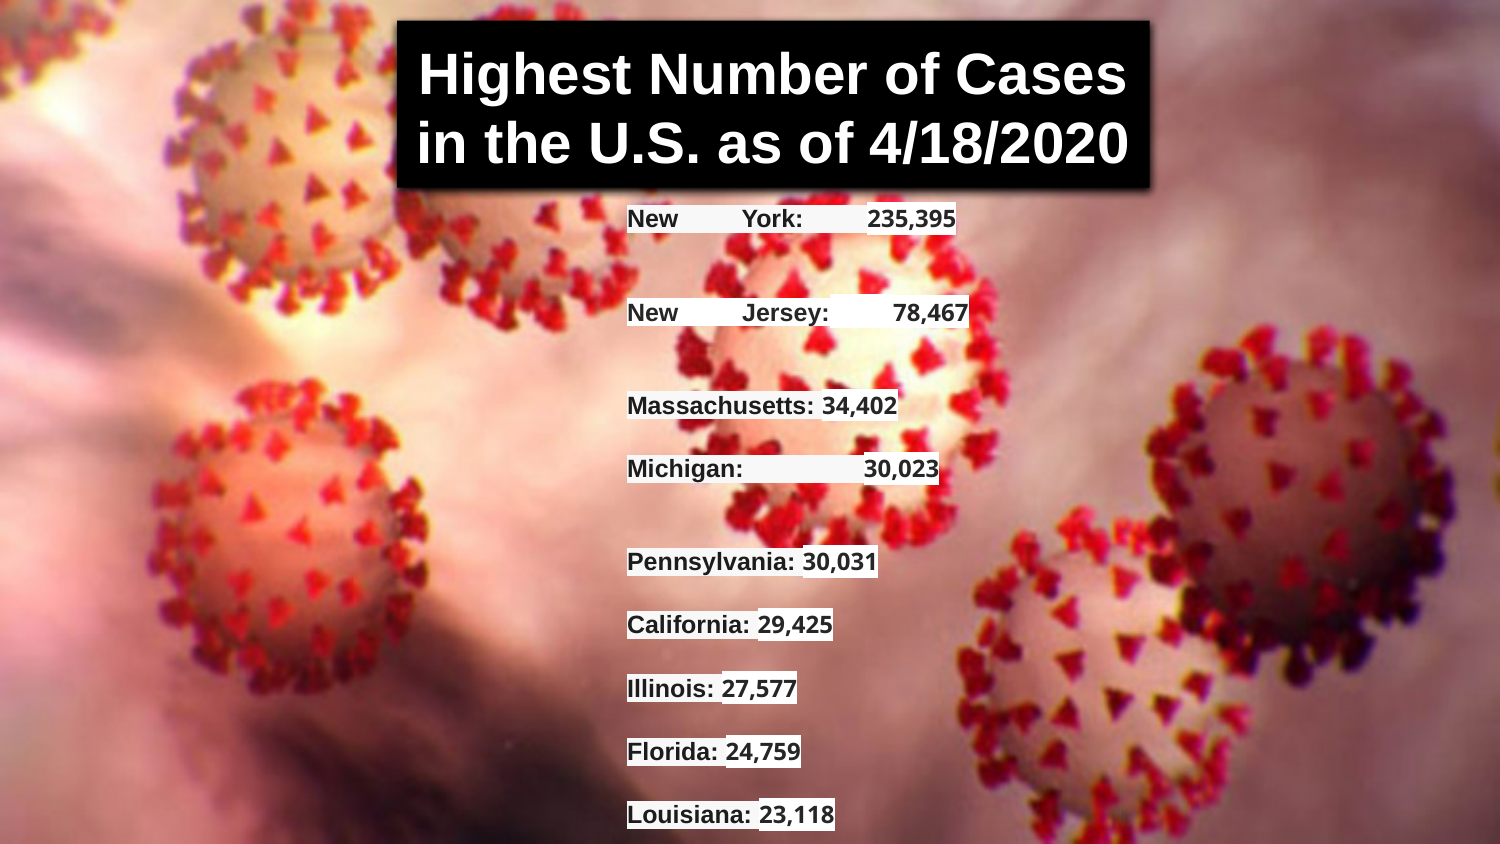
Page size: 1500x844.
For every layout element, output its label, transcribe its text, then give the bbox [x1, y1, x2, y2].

title Highest Number of Cases in the U.S. as of 4/18/2020 [397, 20, 1150, 188]
list New York: 235,395 New Jersey: 78,467 Massachusetts: 34,402 Michigan: 30,023 Pennsylvania: 30,031 California: 29,425 Illinois: 27,577 Florida: 24,759 Louisiana: 23,118 Texas: 18,078 [611, 187, 1056, 829]
picture [0, 0, 1500, 844]
